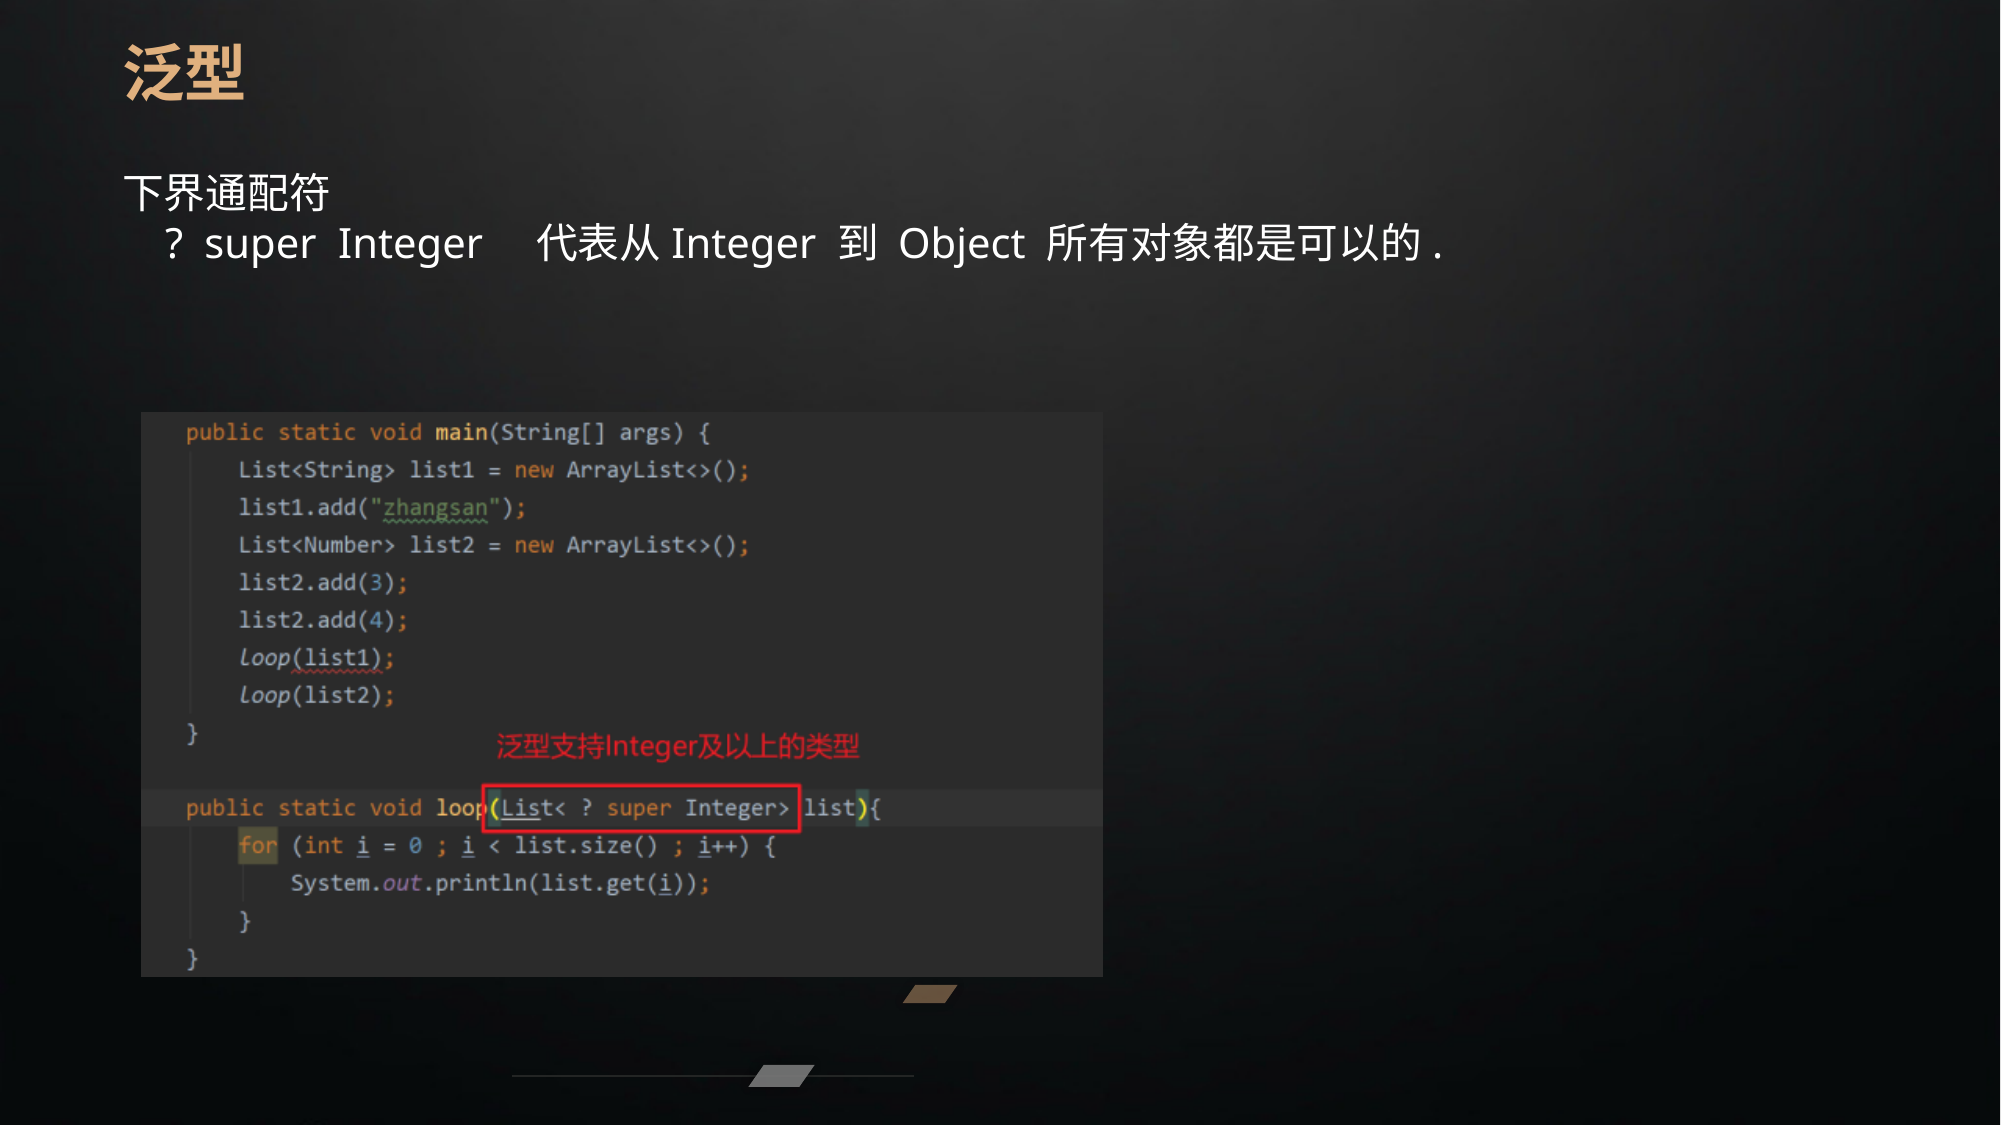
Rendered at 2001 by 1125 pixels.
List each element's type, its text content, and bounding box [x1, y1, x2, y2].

text_box 泛型 [107, 26, 1234, 117]
picture [0, 0, 2001, 1125]
text_box 下界通配符 ? super Integer 代表从Integer 到 Object 所有对象都是可以的. [107, 159, 1941, 275]
